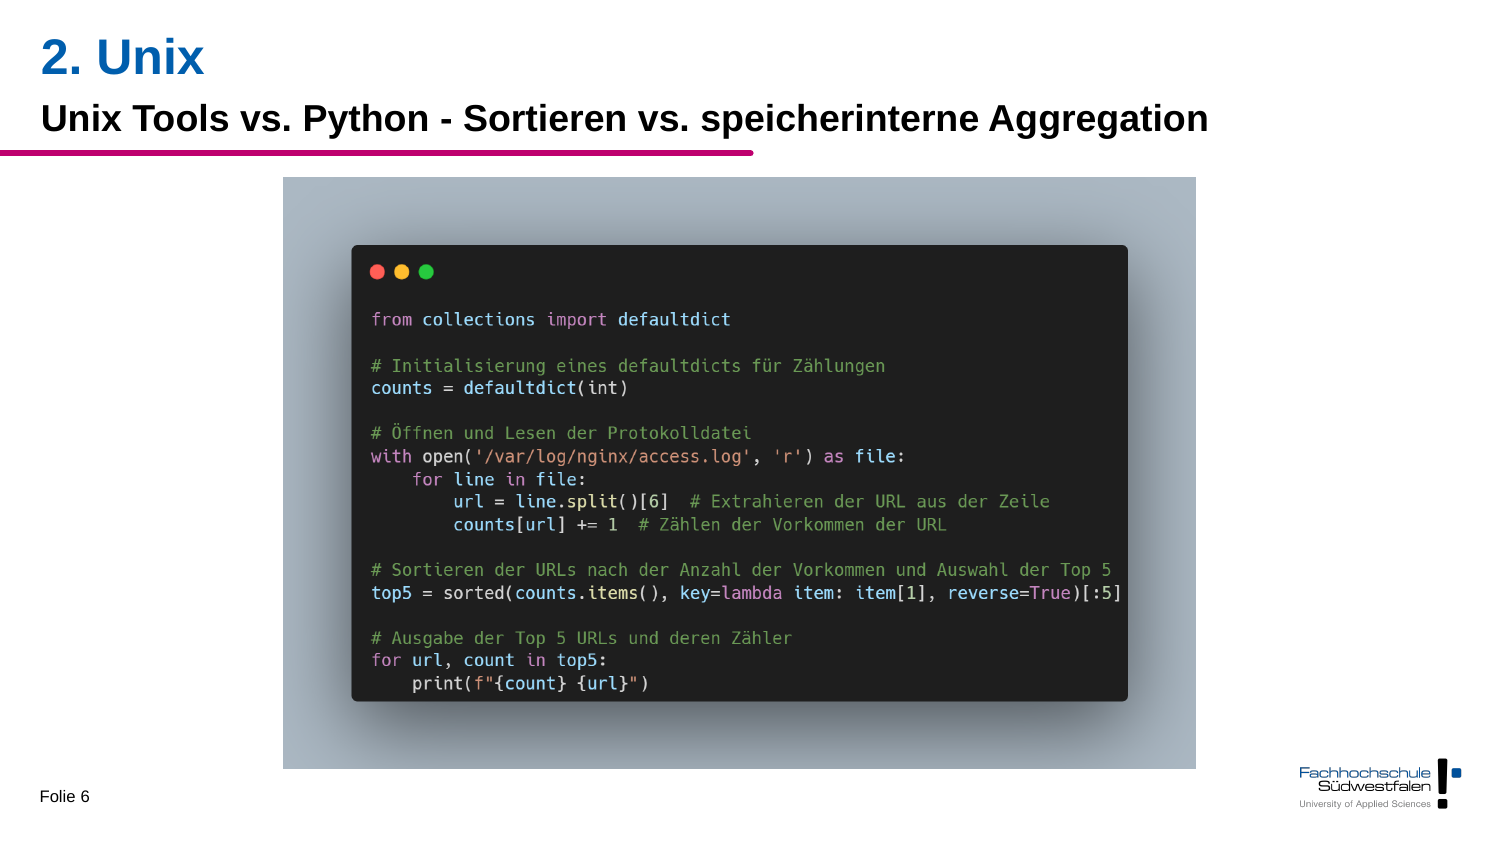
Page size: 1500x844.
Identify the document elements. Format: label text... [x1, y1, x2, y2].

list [283, 177, 1196, 769]
title 2. Unix [40, 29, 1458, 85]
list Unix Tools vs. Python - Sortieren vs. speicherinterne Aggregation [40, 94, 1459, 158]
